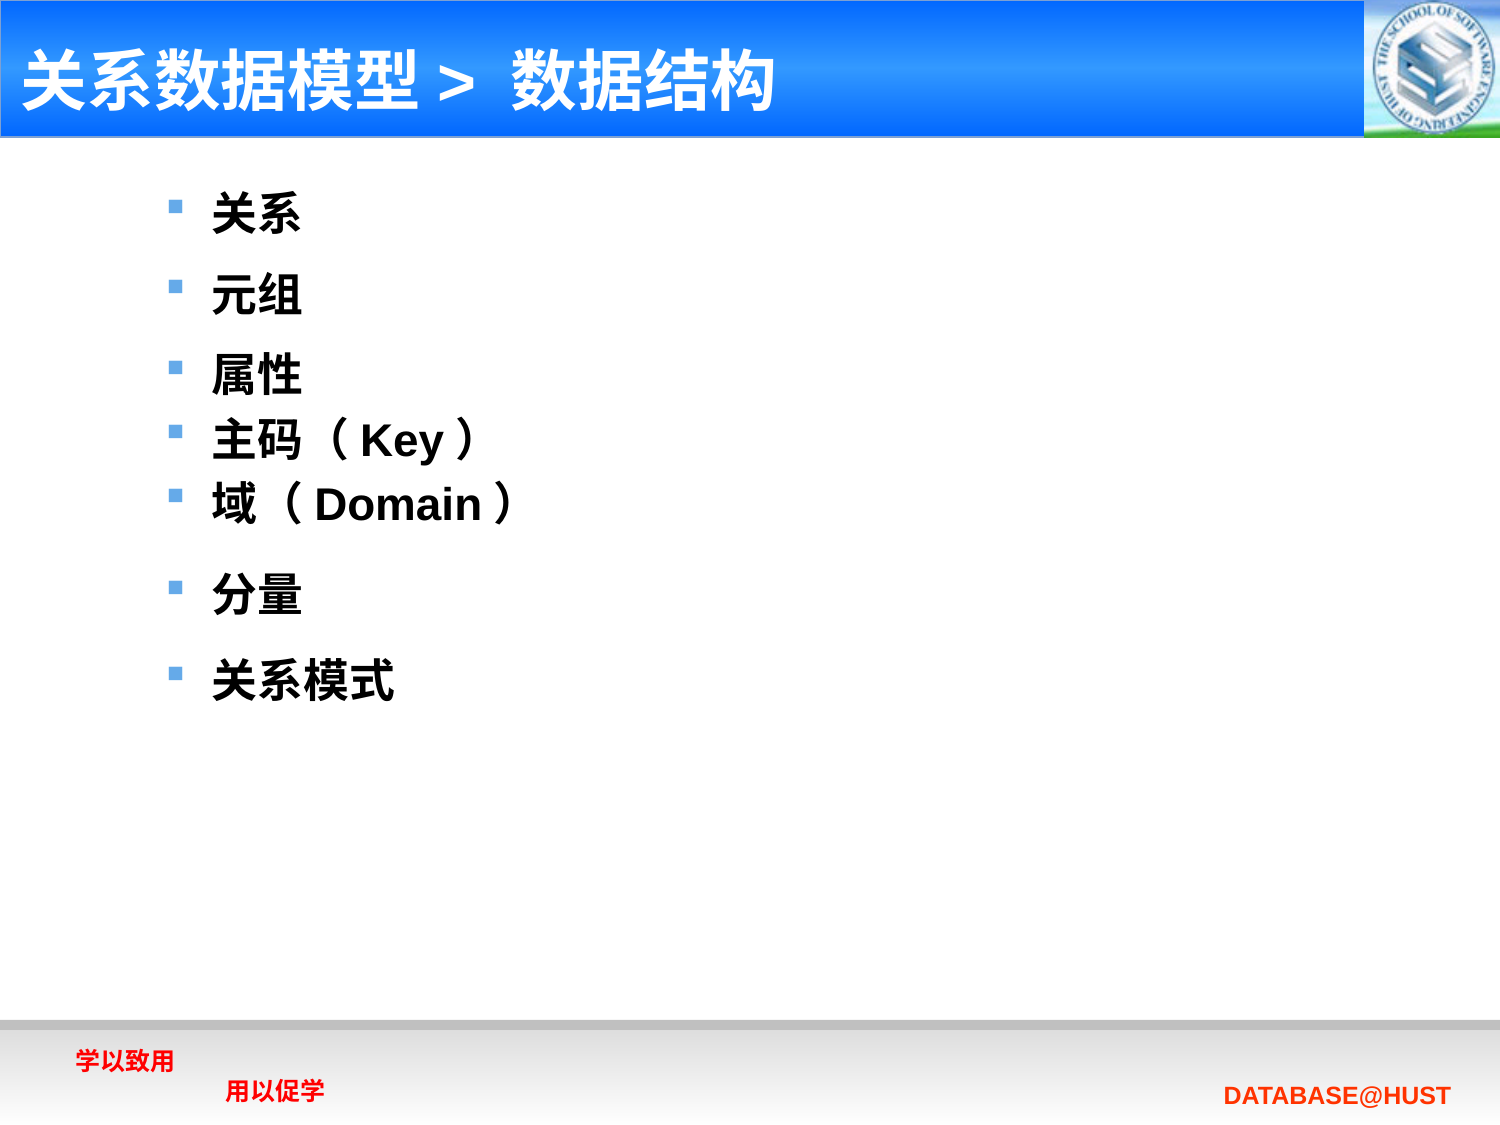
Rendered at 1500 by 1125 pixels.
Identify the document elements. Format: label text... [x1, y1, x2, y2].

picture [1364, 0, 1500, 138]
list 关系 元组 属性 主码（Key） 域（Domain） 分量 关系模式 [75, 160, 1425, 899]
title 关系数据模型> 数据结构 [5, 31, 916, 124]
